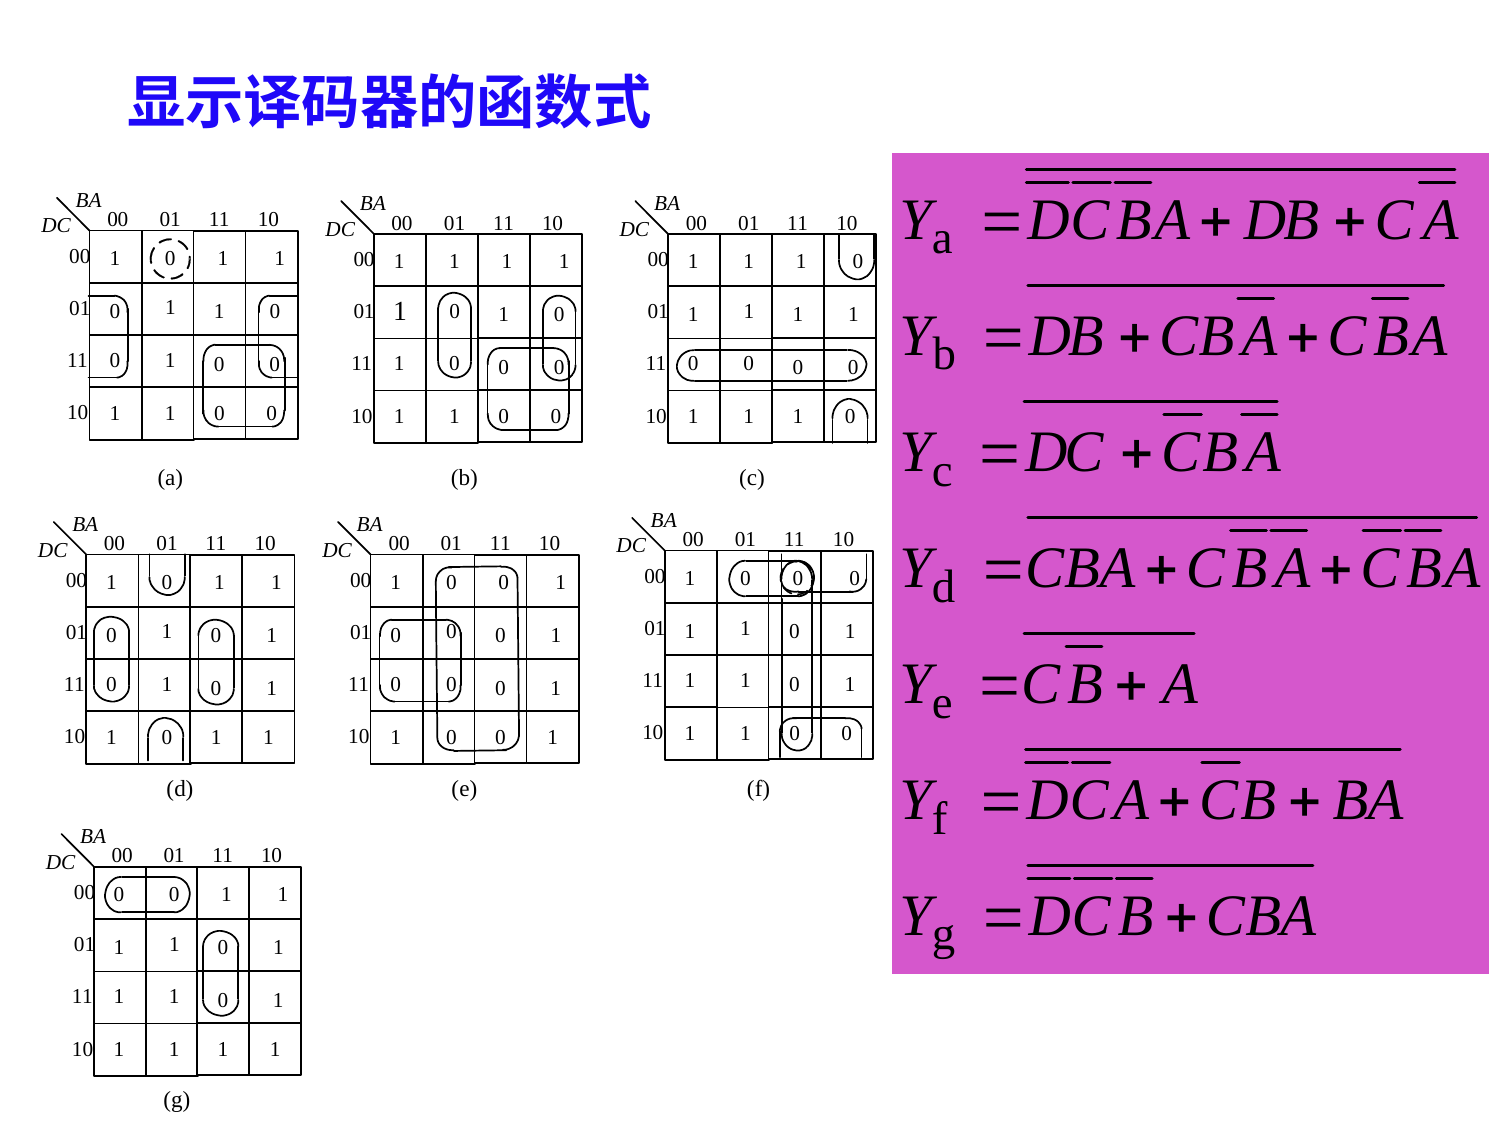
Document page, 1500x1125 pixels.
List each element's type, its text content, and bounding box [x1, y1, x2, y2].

title 显示译码器的函数式 [112, 47, 700, 154]
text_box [35, 182, 880, 1118]
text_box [891, 153, 1490, 975]
